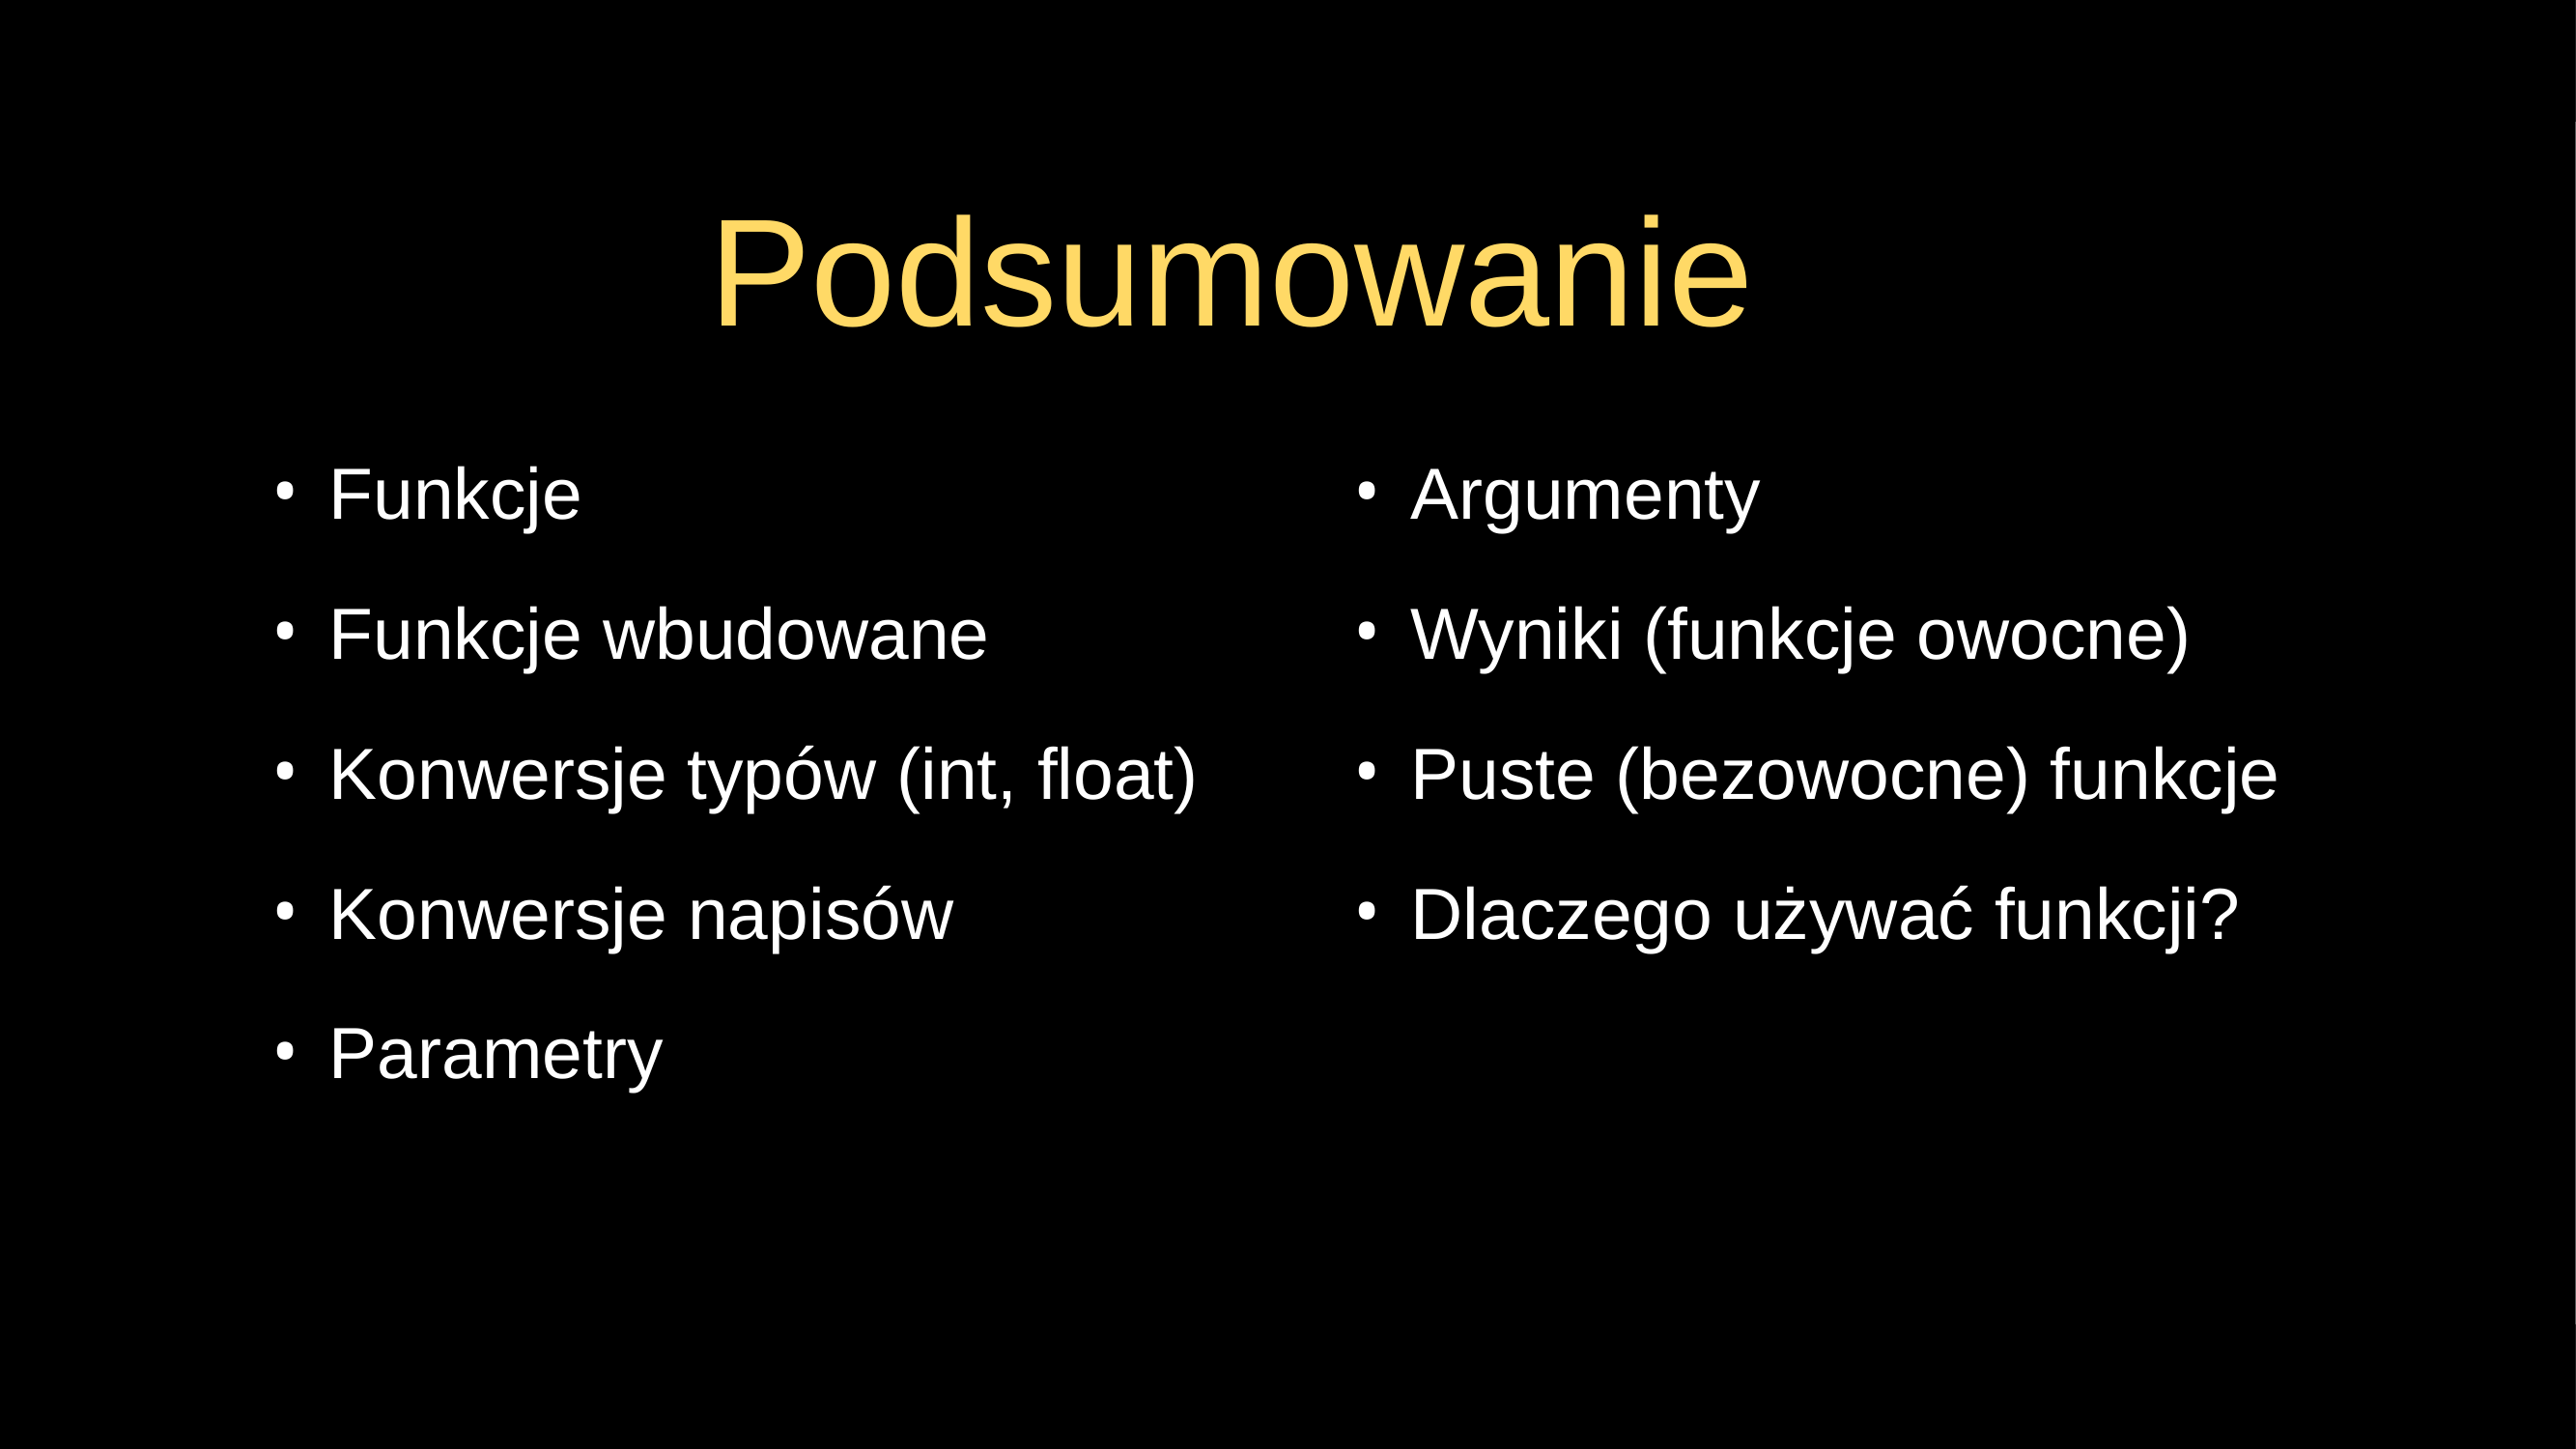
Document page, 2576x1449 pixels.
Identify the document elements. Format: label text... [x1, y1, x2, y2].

list Argumenty Wyniki (funkcje owocne) Puste (bezowocne) funkcje Dlaczego używać funkcji? [1295, 457, 2391, 1361]
title Podsumowanie [183, 127, 2281, 403]
list Funkcje Funkcje wbudowane Konwersje typów (int, float) Konwersje napisów Parametry [213, 457, 1224, 1245]
